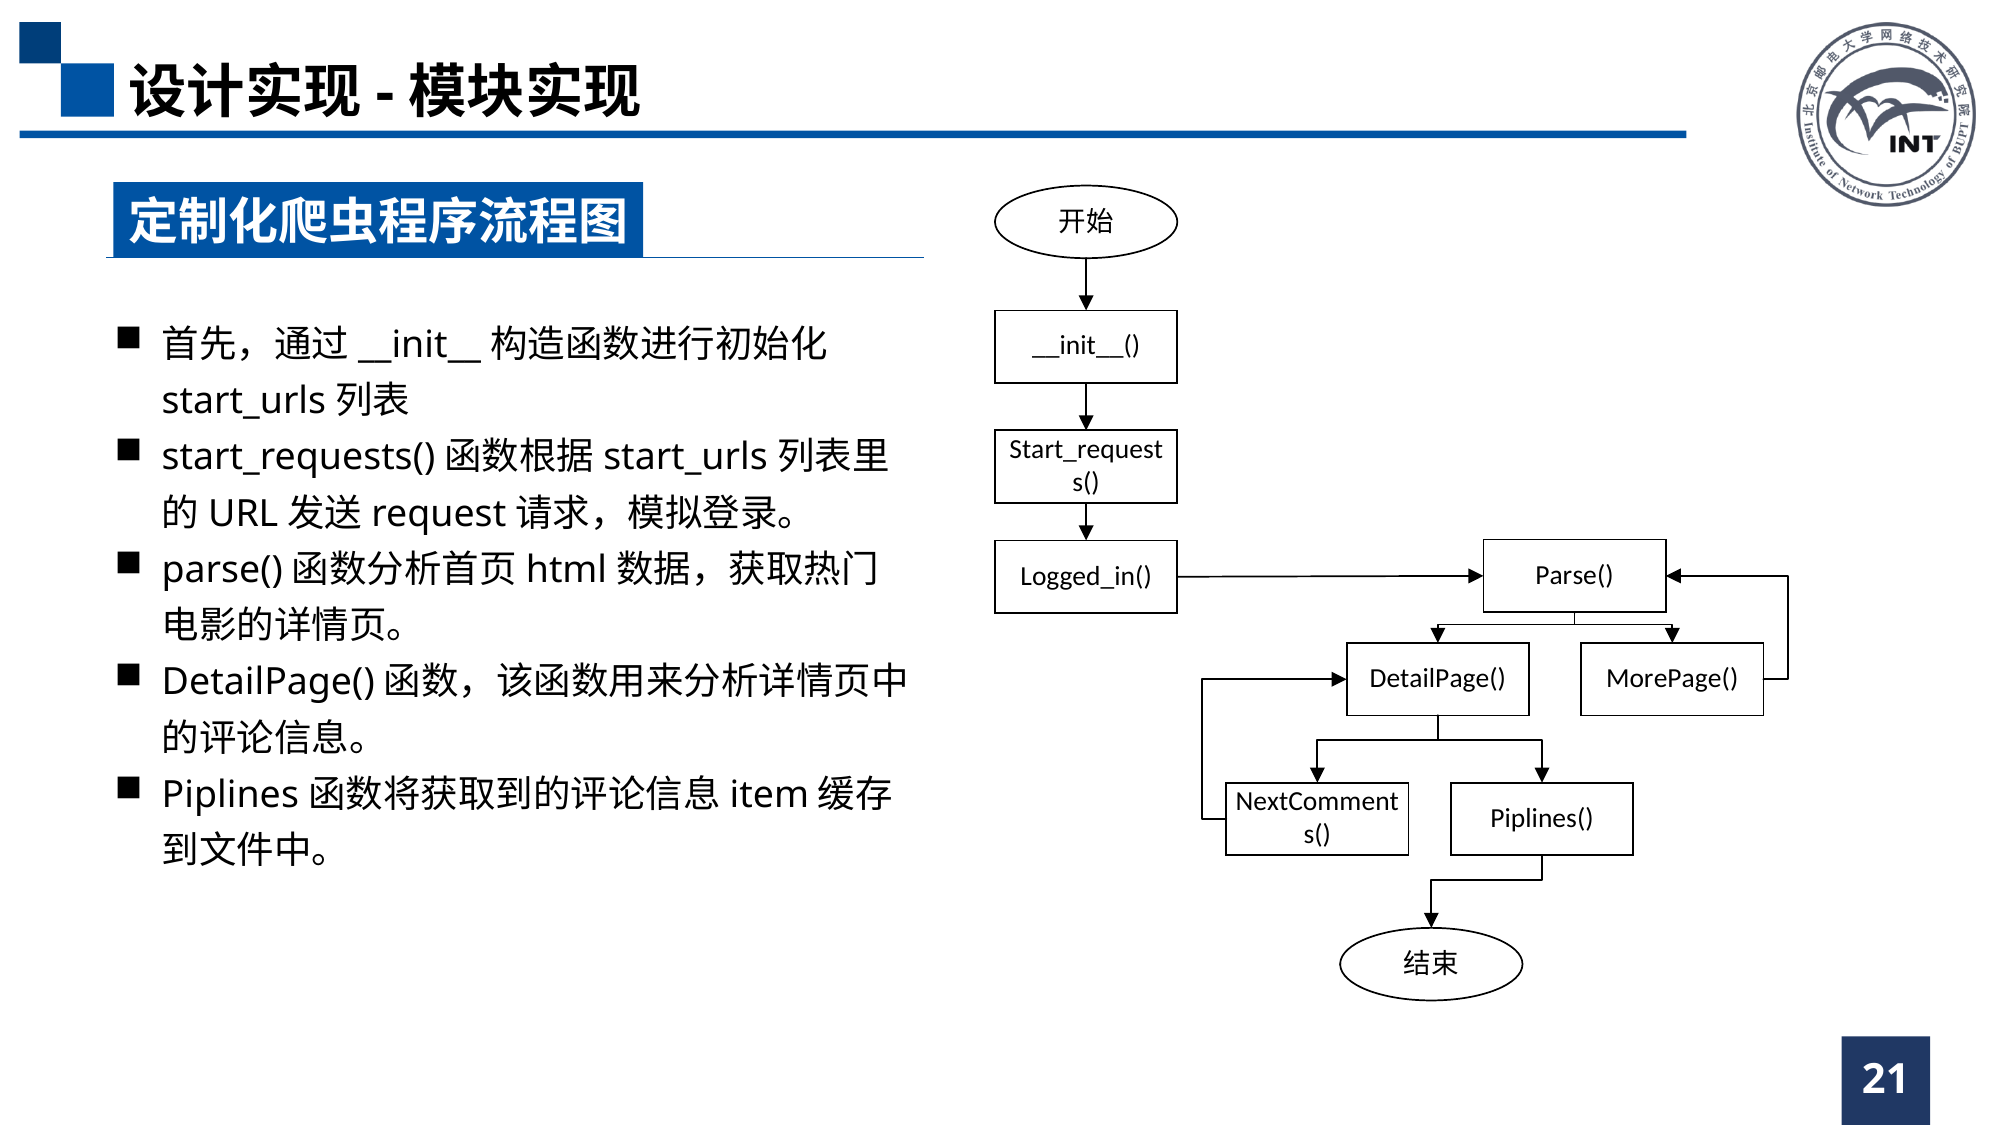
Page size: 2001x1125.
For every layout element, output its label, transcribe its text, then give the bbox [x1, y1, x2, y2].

slide_number 21 [1771, 1050, 2000, 1111]
picture [991, 182, 1792, 1004]
text_box 设计实现-模块实现 [113, 47, 1000, 132]
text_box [106, 182, 924, 258]
text_box 首先，通过__init__构造函数进行初始化start_urls列表 start_requests()函数根据start_urls列表里的URL发送request请求，模拟登录。 parse()函数分析首页html数据，获取热门电影的详情页。 DetailPage()函数，该函数用来分析详情页中的评论信息。 Piplines函数将获取到的评论信息item缓存到文件中。 [99, 301, 924, 879]
